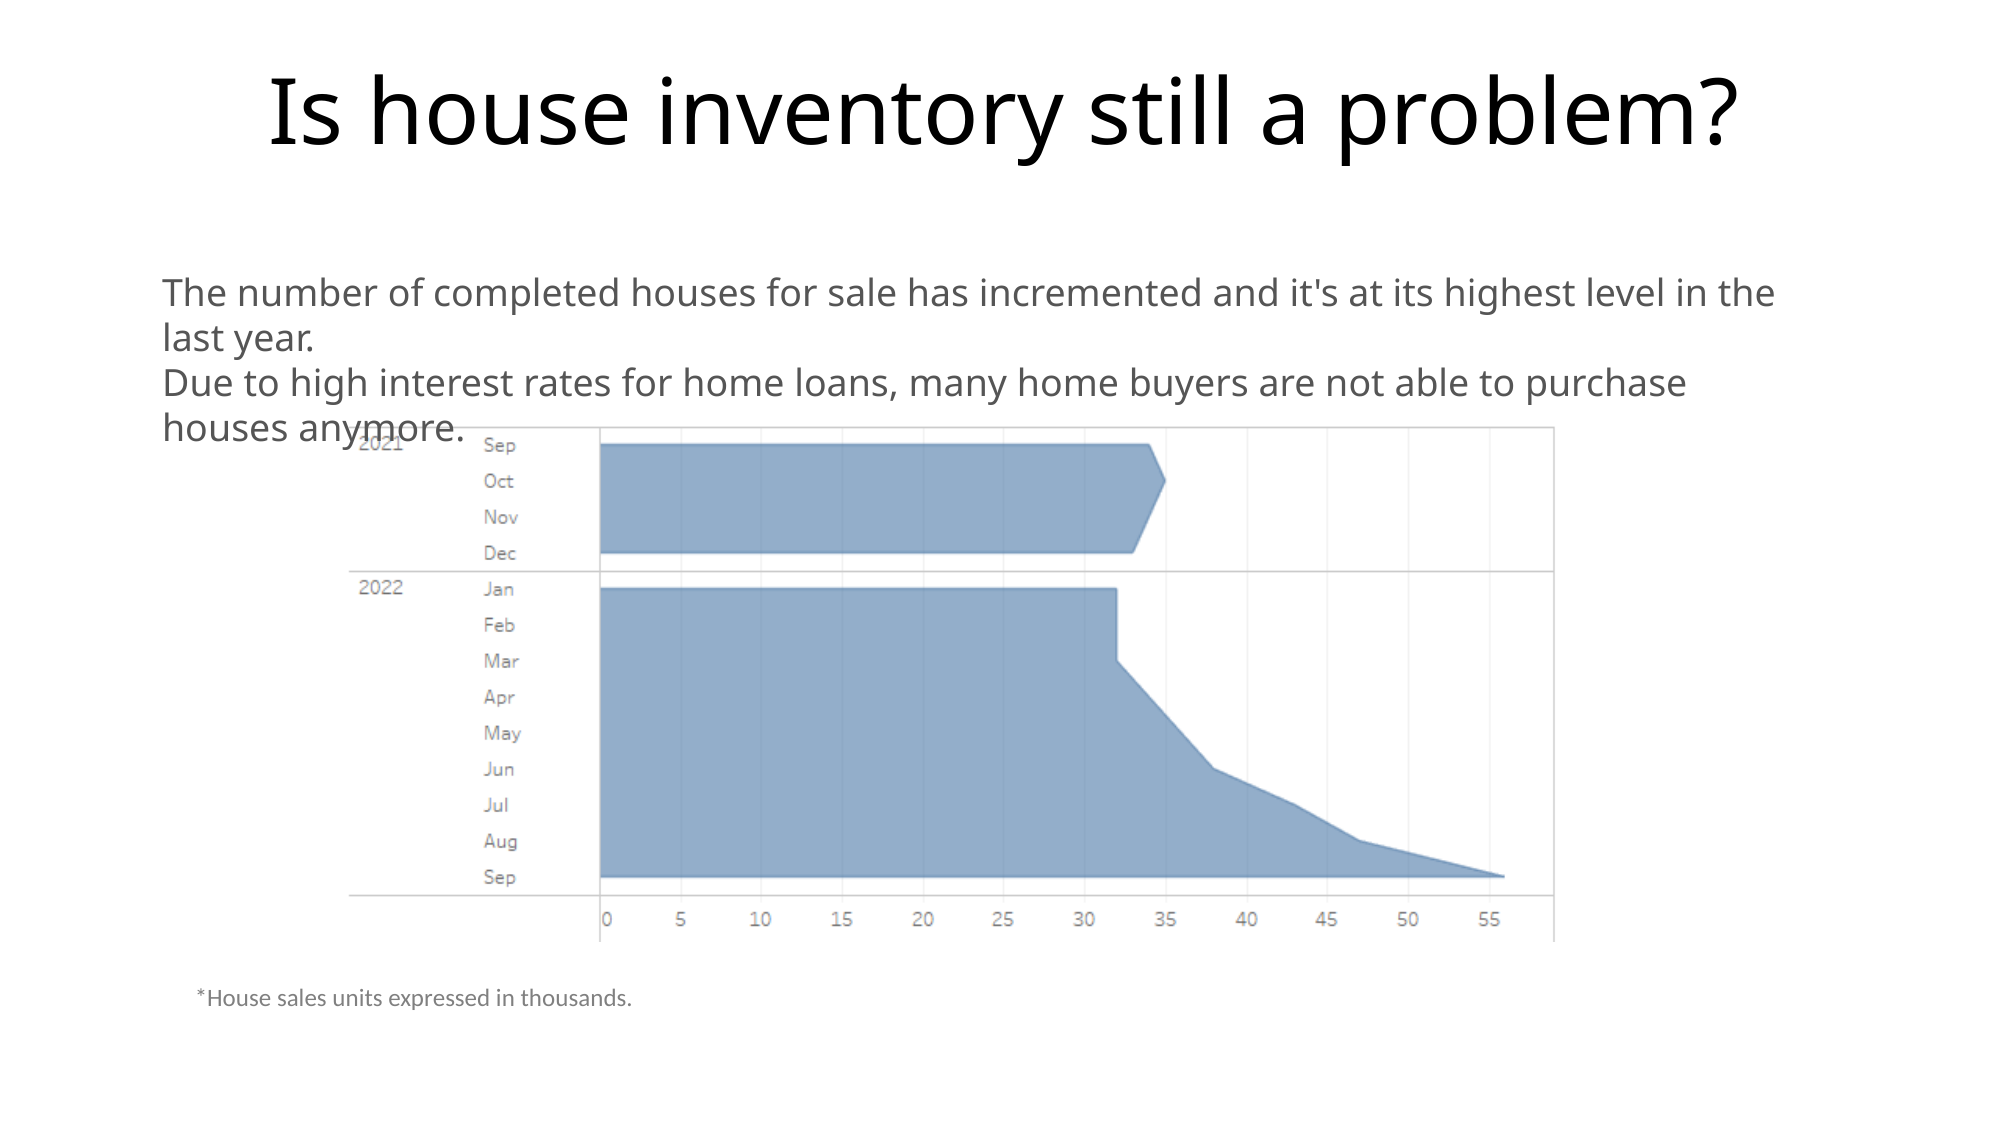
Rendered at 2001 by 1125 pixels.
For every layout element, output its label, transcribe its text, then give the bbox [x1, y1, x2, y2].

text_box The number of completed houses for sale has incremented and it's at its highest level in the last year. Due to high interest rates for home loans, many home buyers are not able to purchase houses anymore. [147, 262, 1830, 457]
text_box *House sales units expressed in thousands. [179, 974, 923, 1020]
title Is house inventory still a problem? [180, 47, 1830, 183]
picture [343, 416, 1566, 943]
